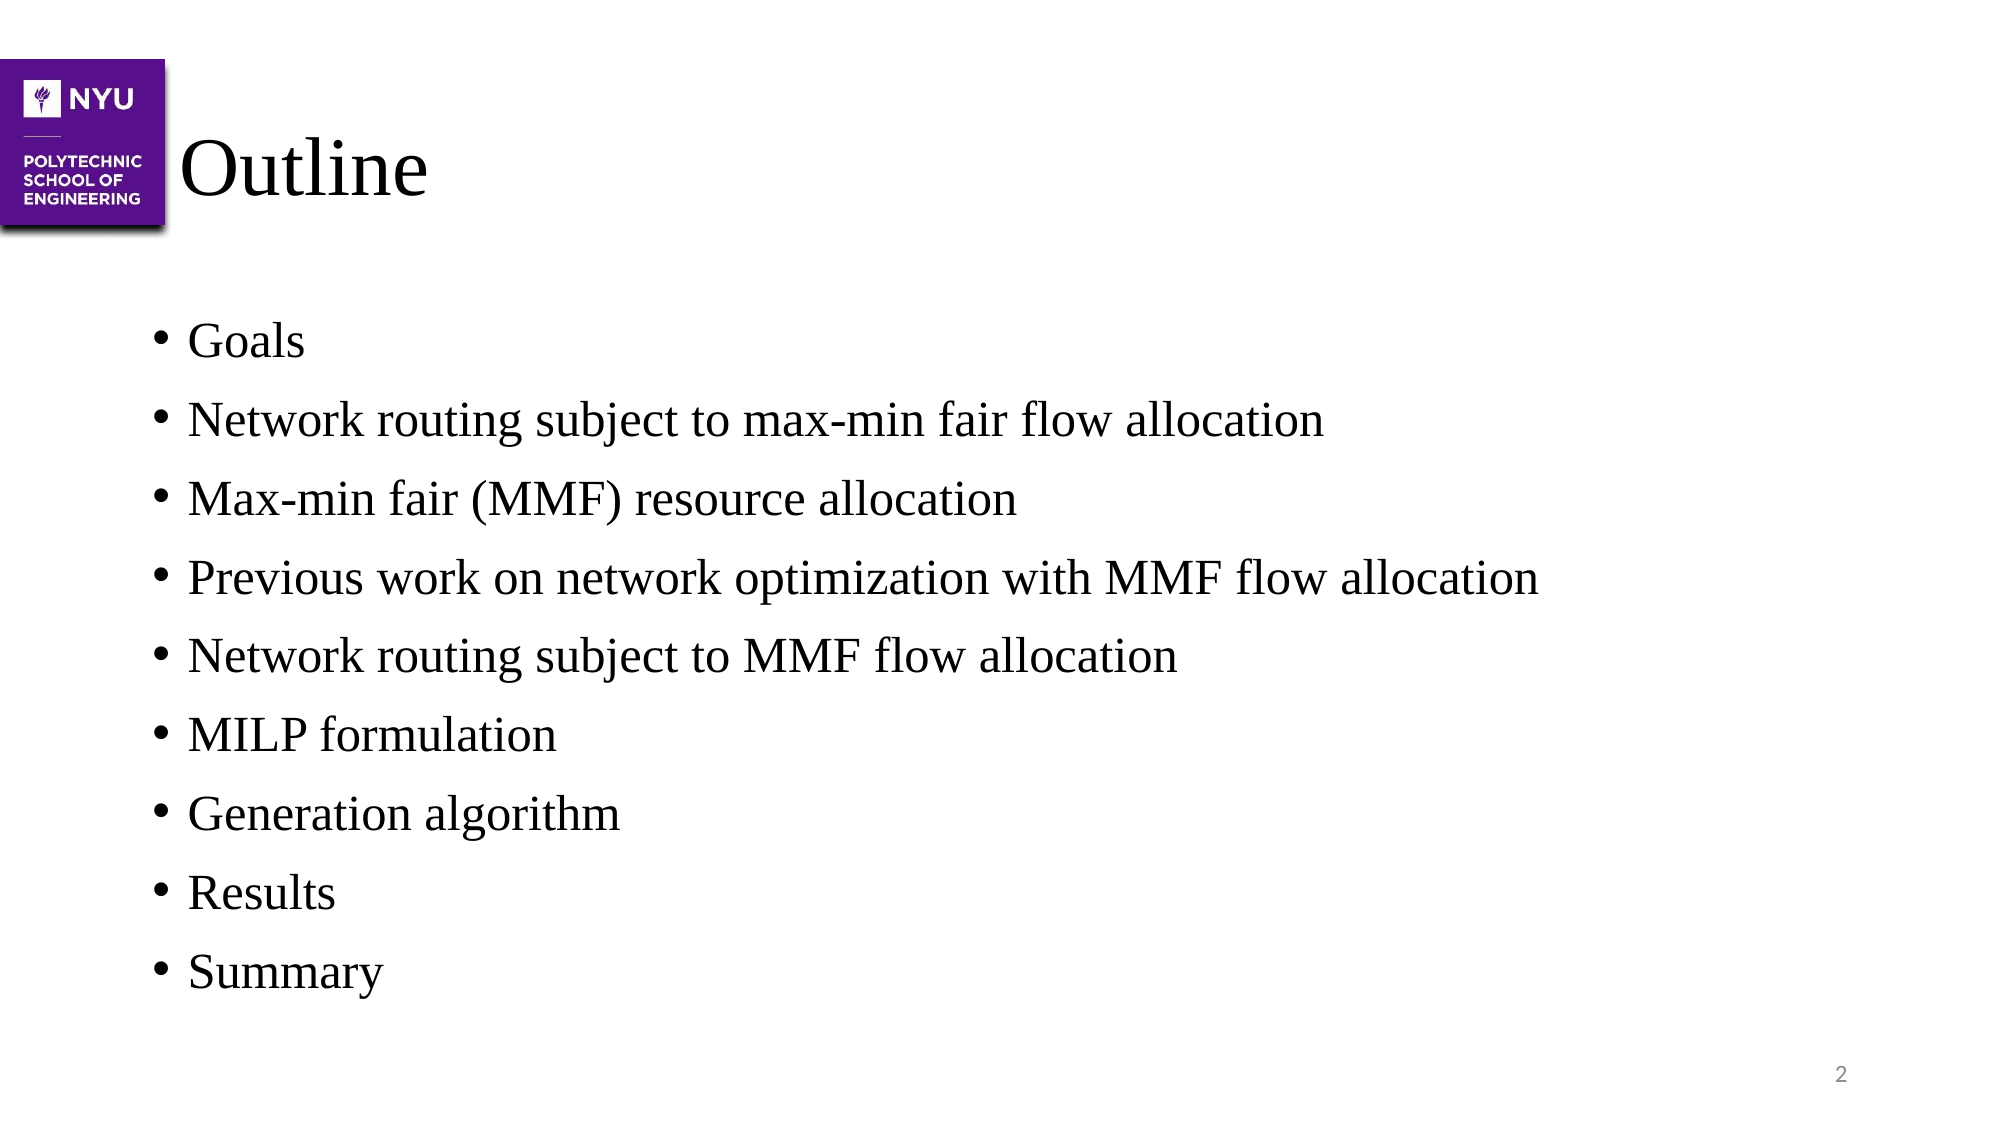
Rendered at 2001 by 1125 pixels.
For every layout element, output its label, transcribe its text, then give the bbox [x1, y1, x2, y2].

picture [0, 59, 165, 225]
title Outline [164, 59, 1890, 278]
list Goals Network routing subject to max-min fair flow allocation Max-min fair (MMF) resource allocation Previous work on network optimization with MMF flow allocation Network routing subject to MMF flow allocation MILP formulation Generation algorithm Results Summary [137, 299, 1863, 1014]
slide_number 2 [1412, 1042, 1863, 1103]
